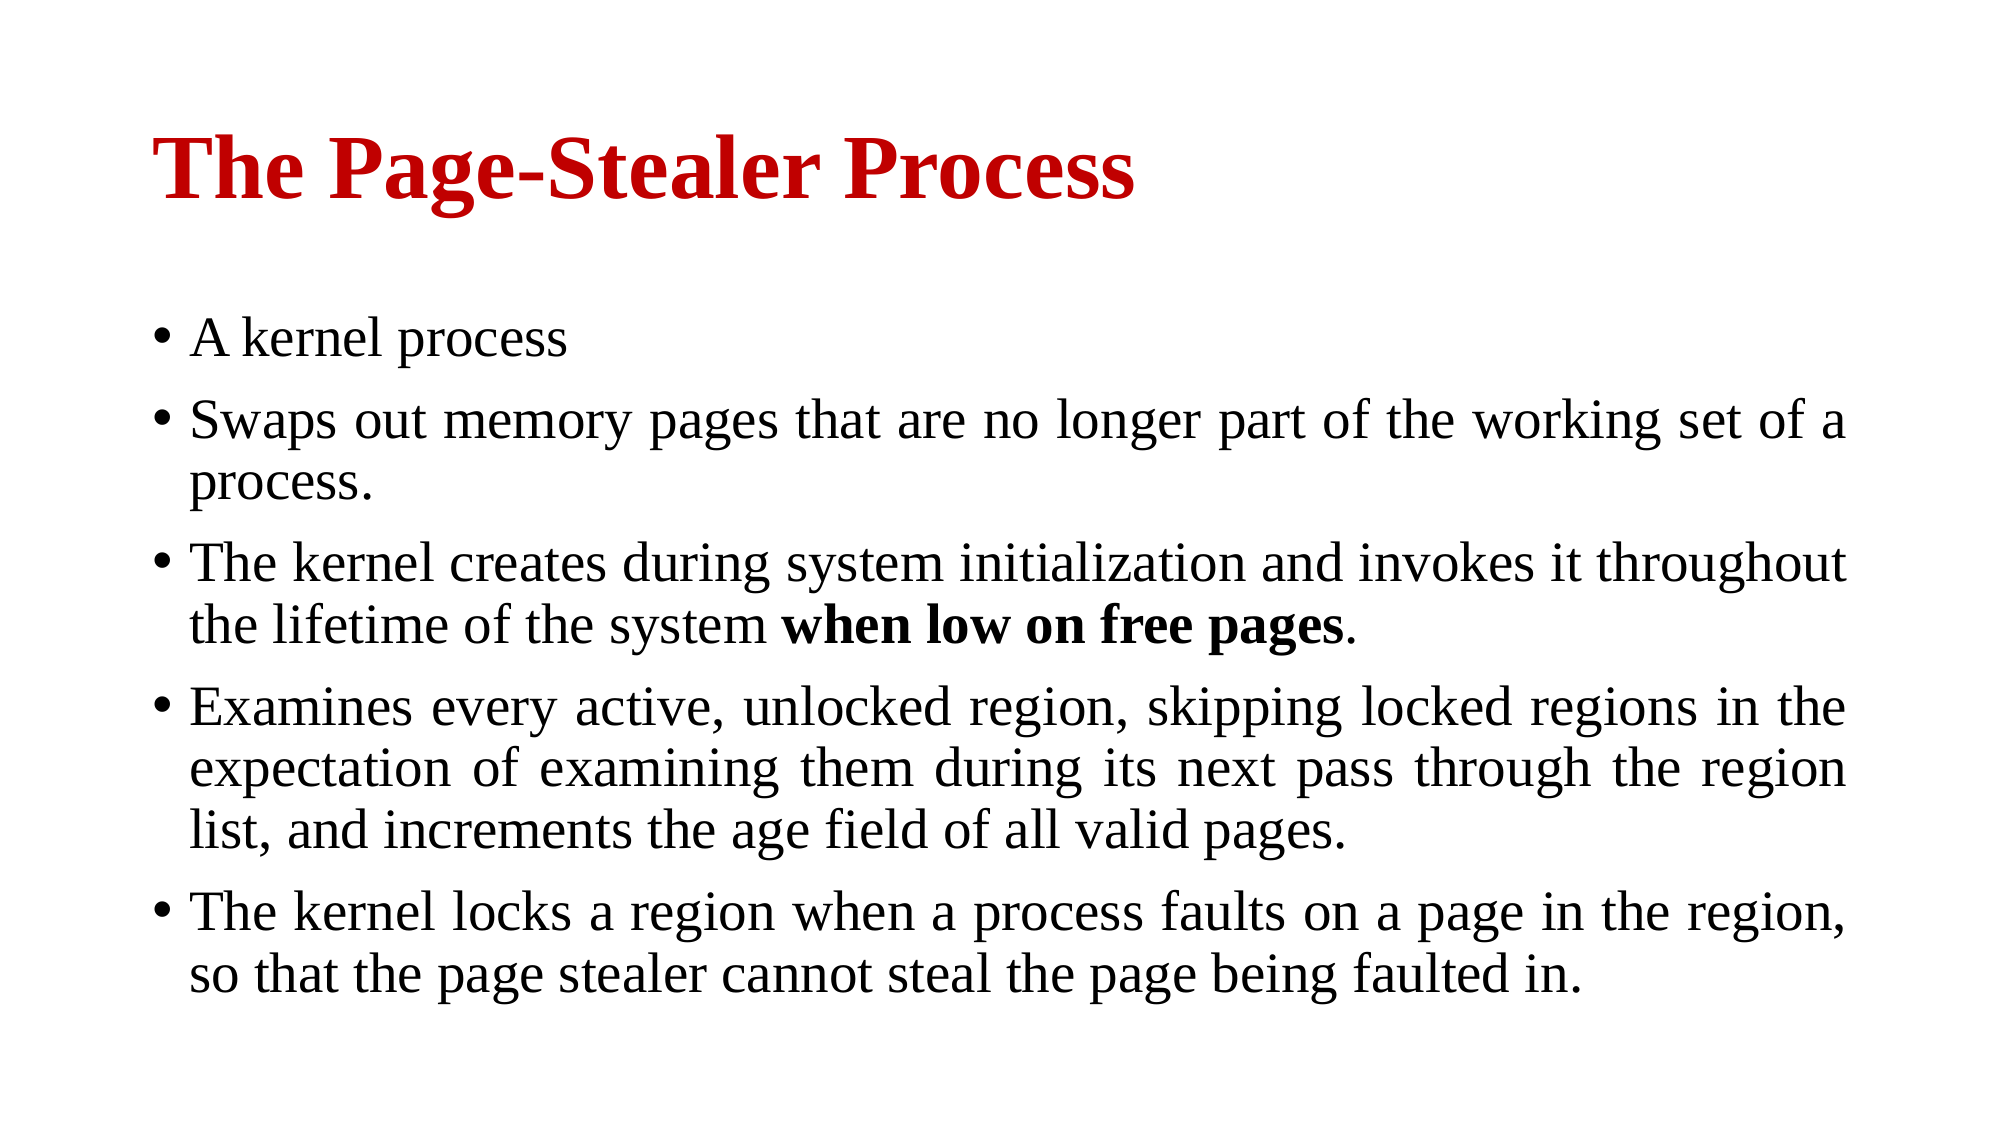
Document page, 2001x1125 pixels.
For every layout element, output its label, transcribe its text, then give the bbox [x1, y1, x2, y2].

list A kernel process Swaps out memory pages that are no longer part of the working set of a process. The kernel creates during system initialization and invokes it throughout the lifetime of the system when low on free pages. Examines every active, unlocked region, skipping locked regions in the expectation of examining them during its next pass through the region list, and increments the age field of all valid pages. The kernel locks a region when a process faults on a page in the region, so that the page stealer cannot steal the page being faulted in. [137, 299, 1863, 1014]
title The Page-Stealer Process [137, 59, 1863, 278]
